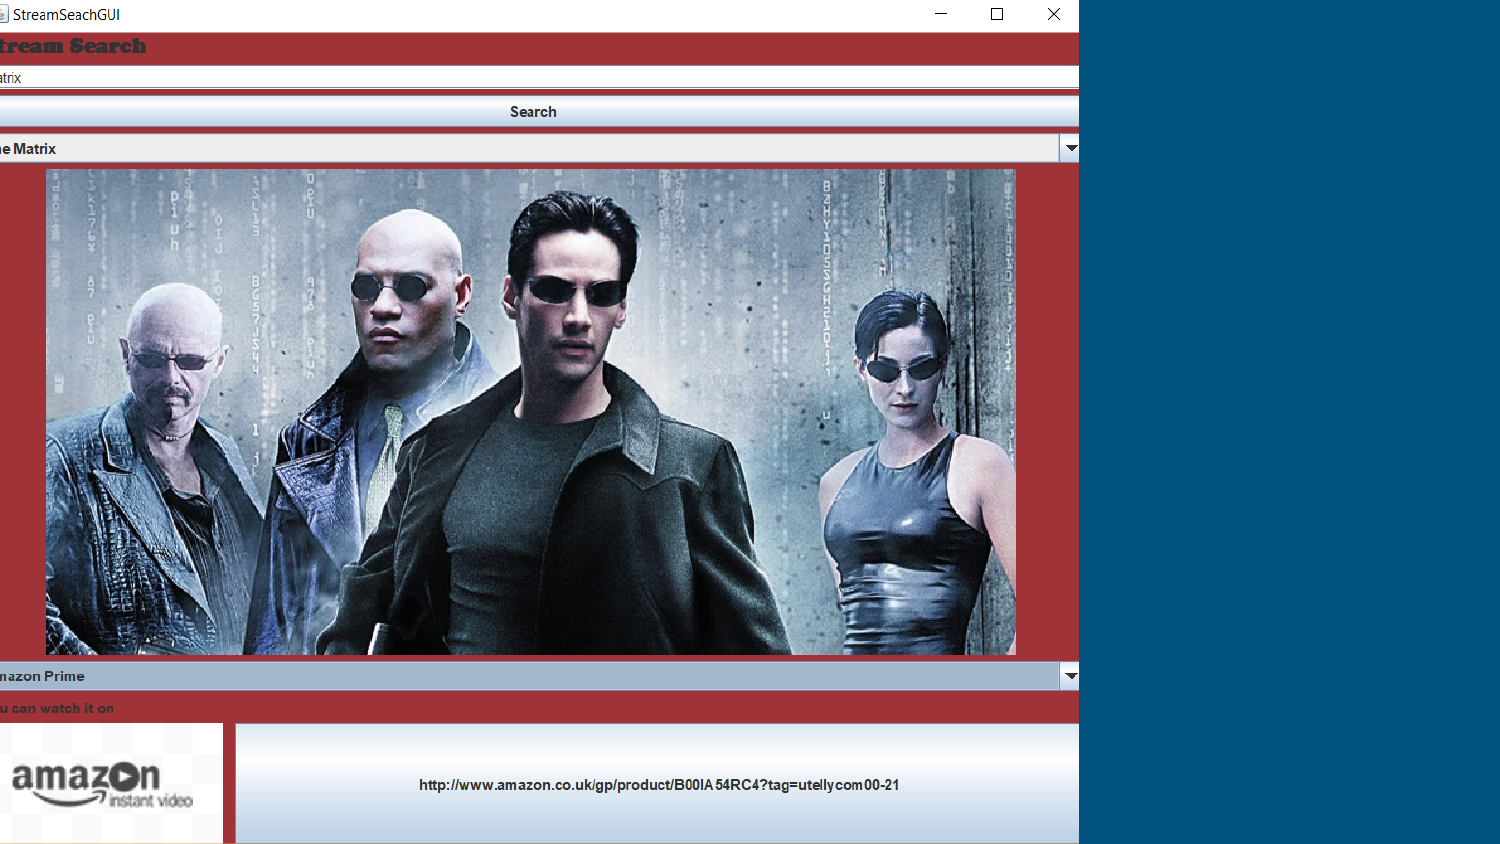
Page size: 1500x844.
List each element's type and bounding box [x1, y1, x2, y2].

picture [0, 0, 1078, 844]
